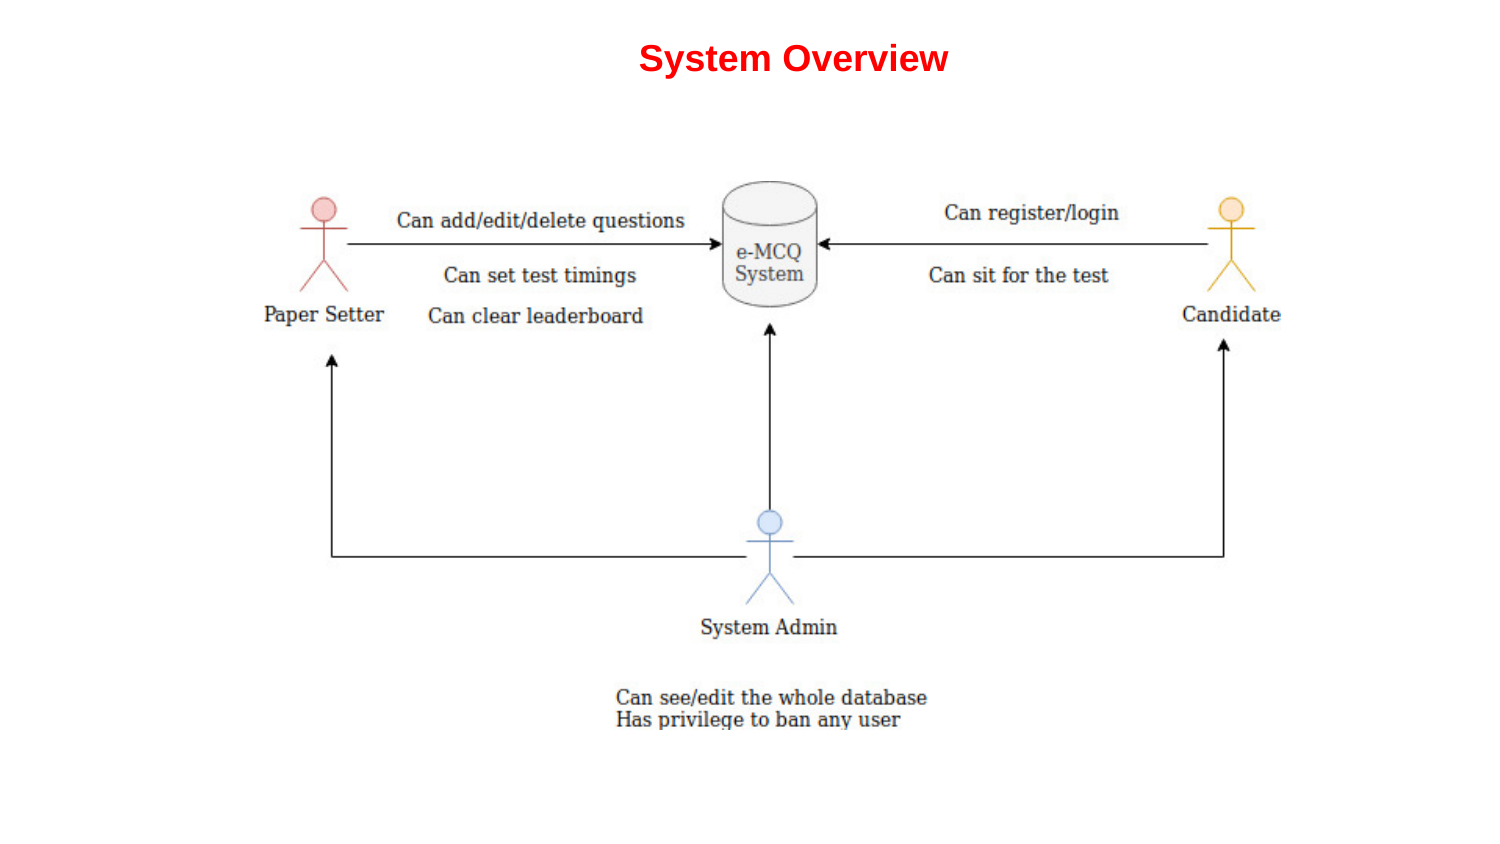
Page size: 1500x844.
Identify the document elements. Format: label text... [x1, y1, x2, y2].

title System Overview [624, 18, 1500, 113]
picture [264, 181, 1281, 731]
